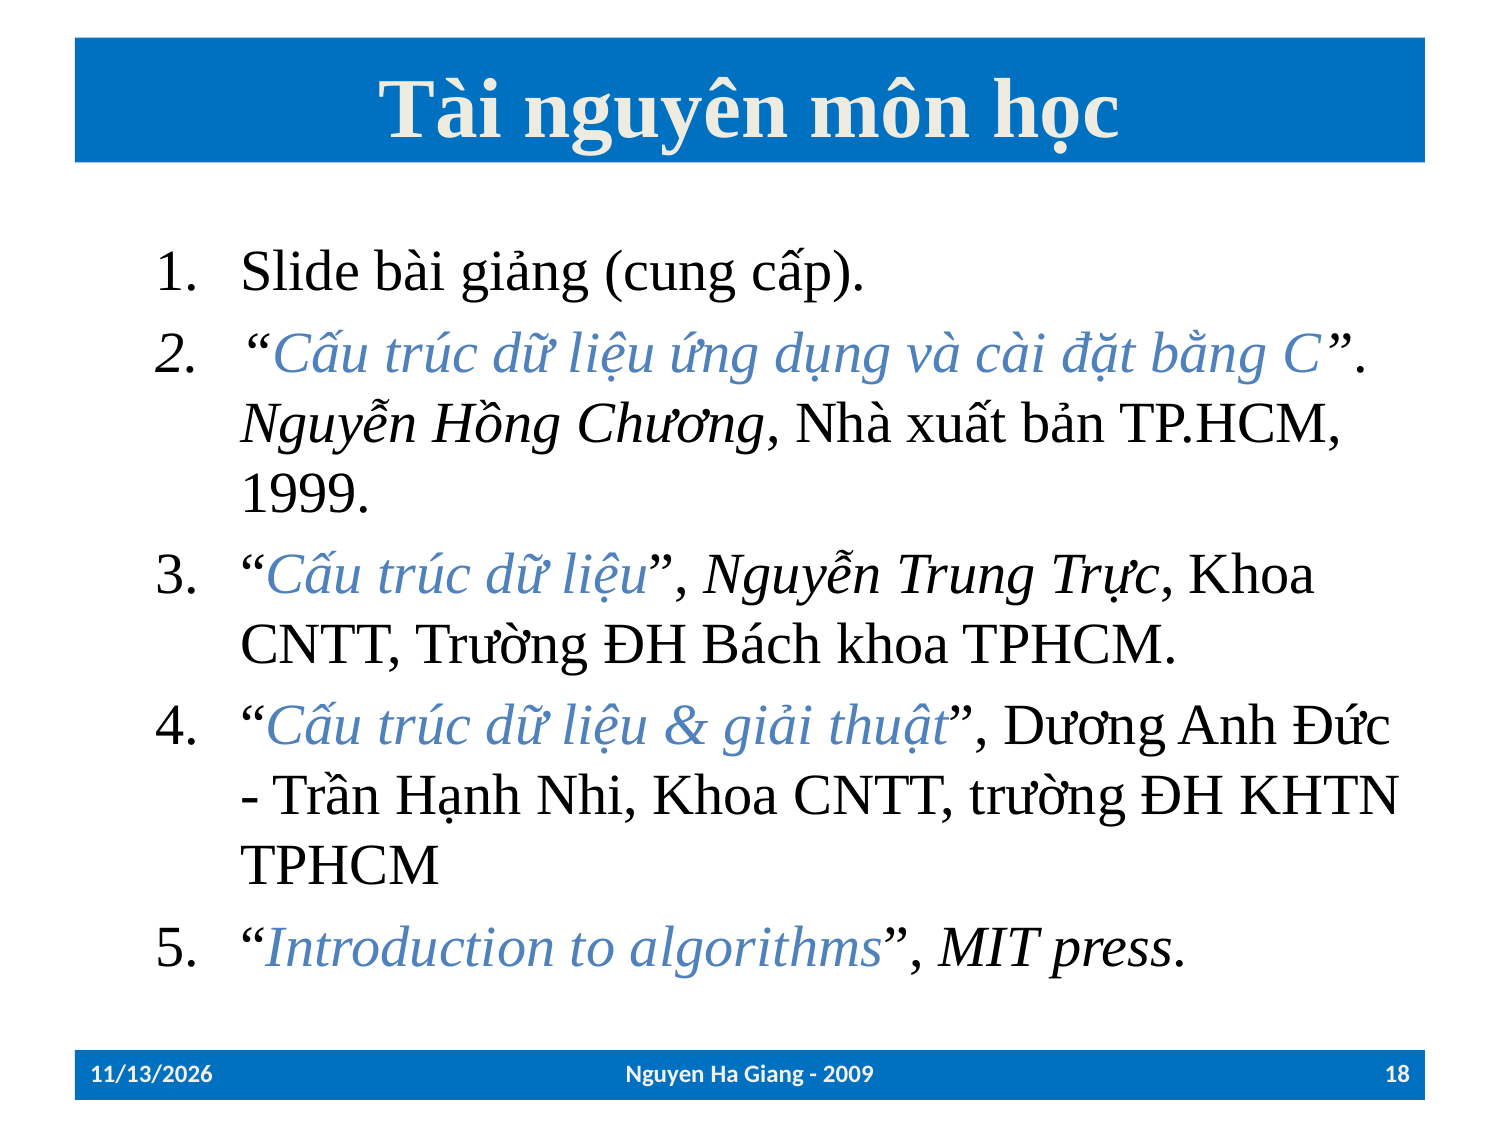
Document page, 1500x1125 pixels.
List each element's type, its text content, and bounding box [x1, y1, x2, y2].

list Slide bài giảng (cung cấp). “Cấu trúc dữ liệu ứng dụng và cài đặt bằng C”. Nguyễn Hồng Chương, Nhà xuất bản TP.HCM, 1999. “Cấu trúc dữ liệu”, Nguyễn Trung Trực, Khoa CNTT, Trường ĐH Bách khoa TPHCM. “Cấu trúc dữ liệu & giải thuật”, Dương Anh Đức - Trần Hạnh Nhi, Khoa CNTT, trường ĐH KHTN TPHCM “Introduction to algorithms”, MIT press. [75, 224, 1425, 1125]
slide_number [75, 1042, 425, 1103]
title Tài nguyên môn học [75, 45, 1425, 163]
slide_number 18 [1074, 1042, 1425, 1103]
footer Nguyen Ha Giang - 2009 [512, 1042, 988, 1103]
